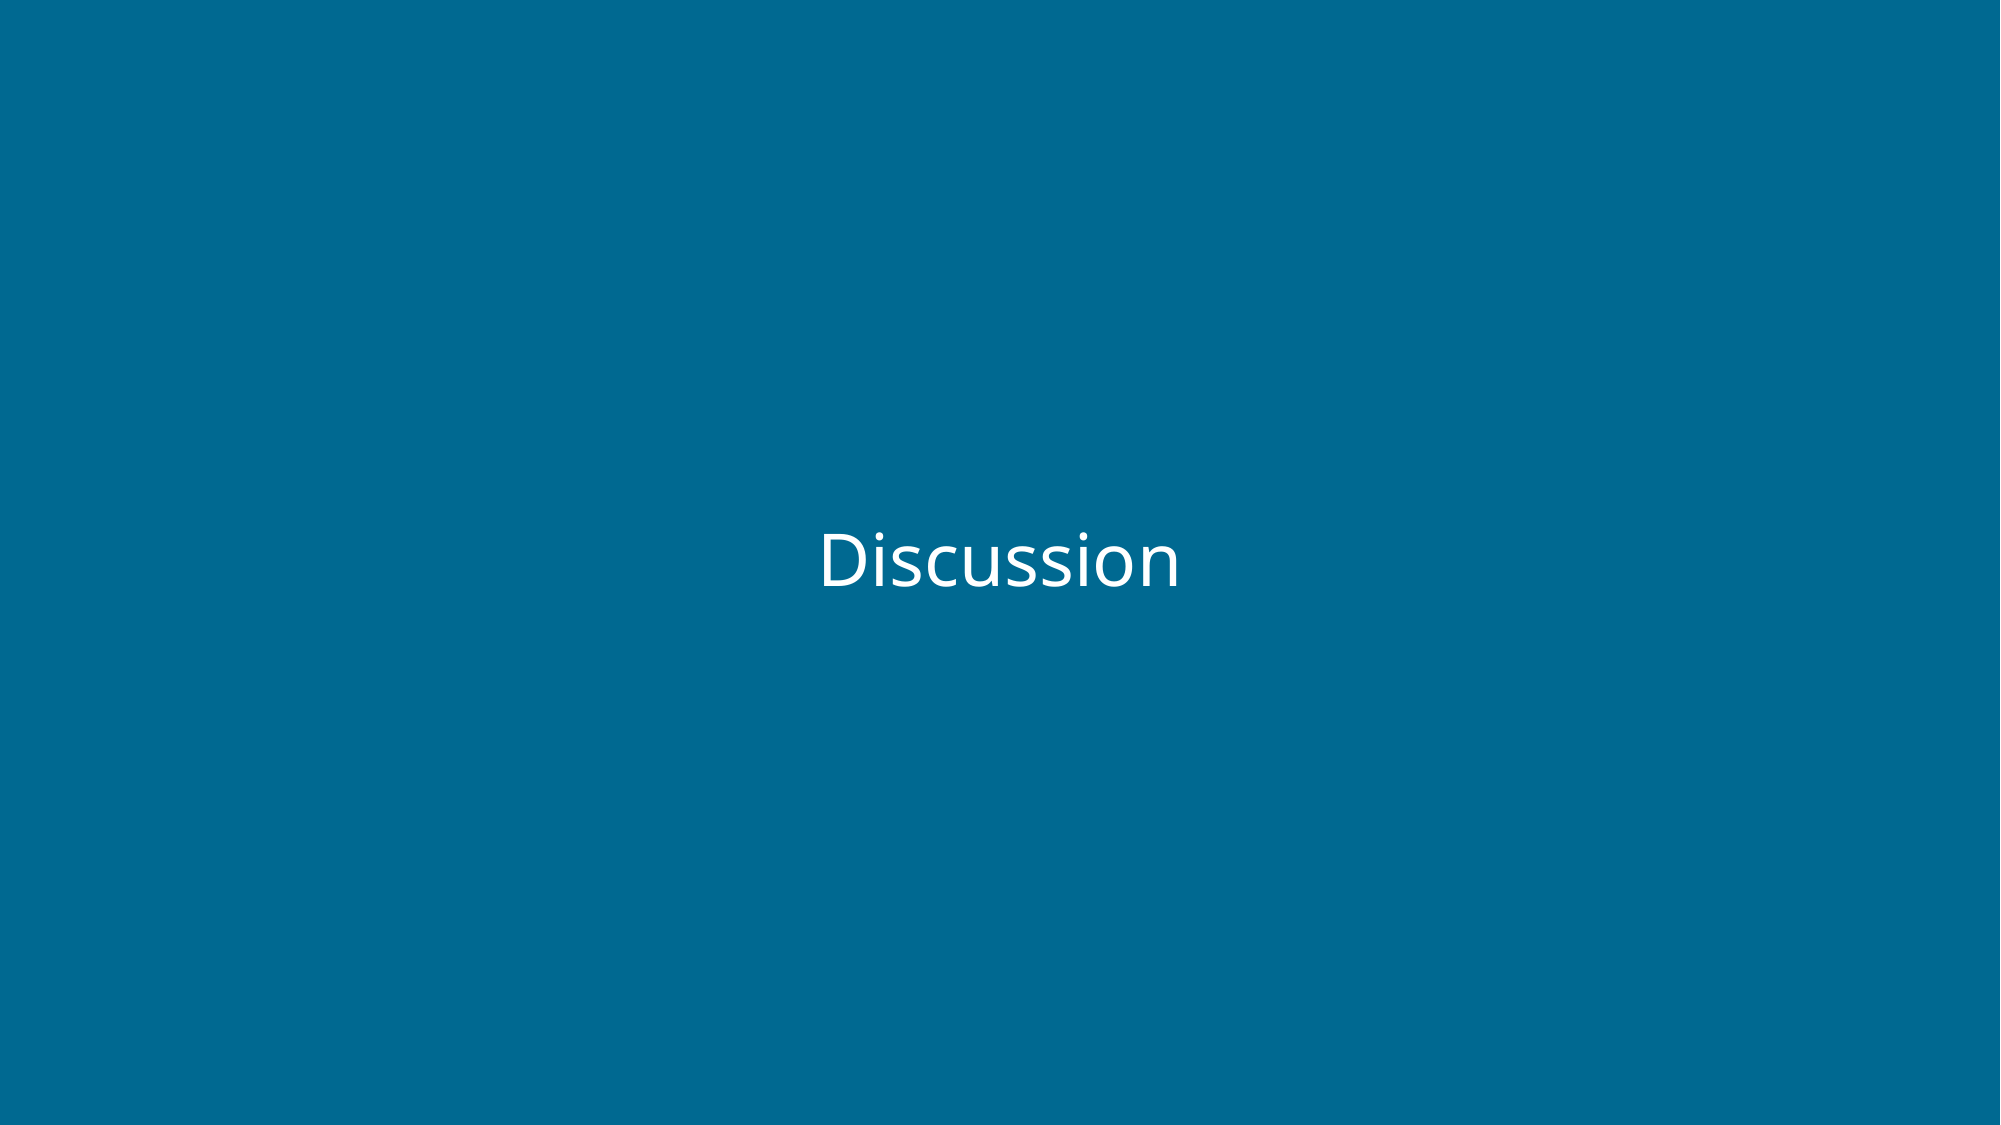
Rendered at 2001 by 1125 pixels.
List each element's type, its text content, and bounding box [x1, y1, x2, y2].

title Discussion [794, 519, 1206, 606]
